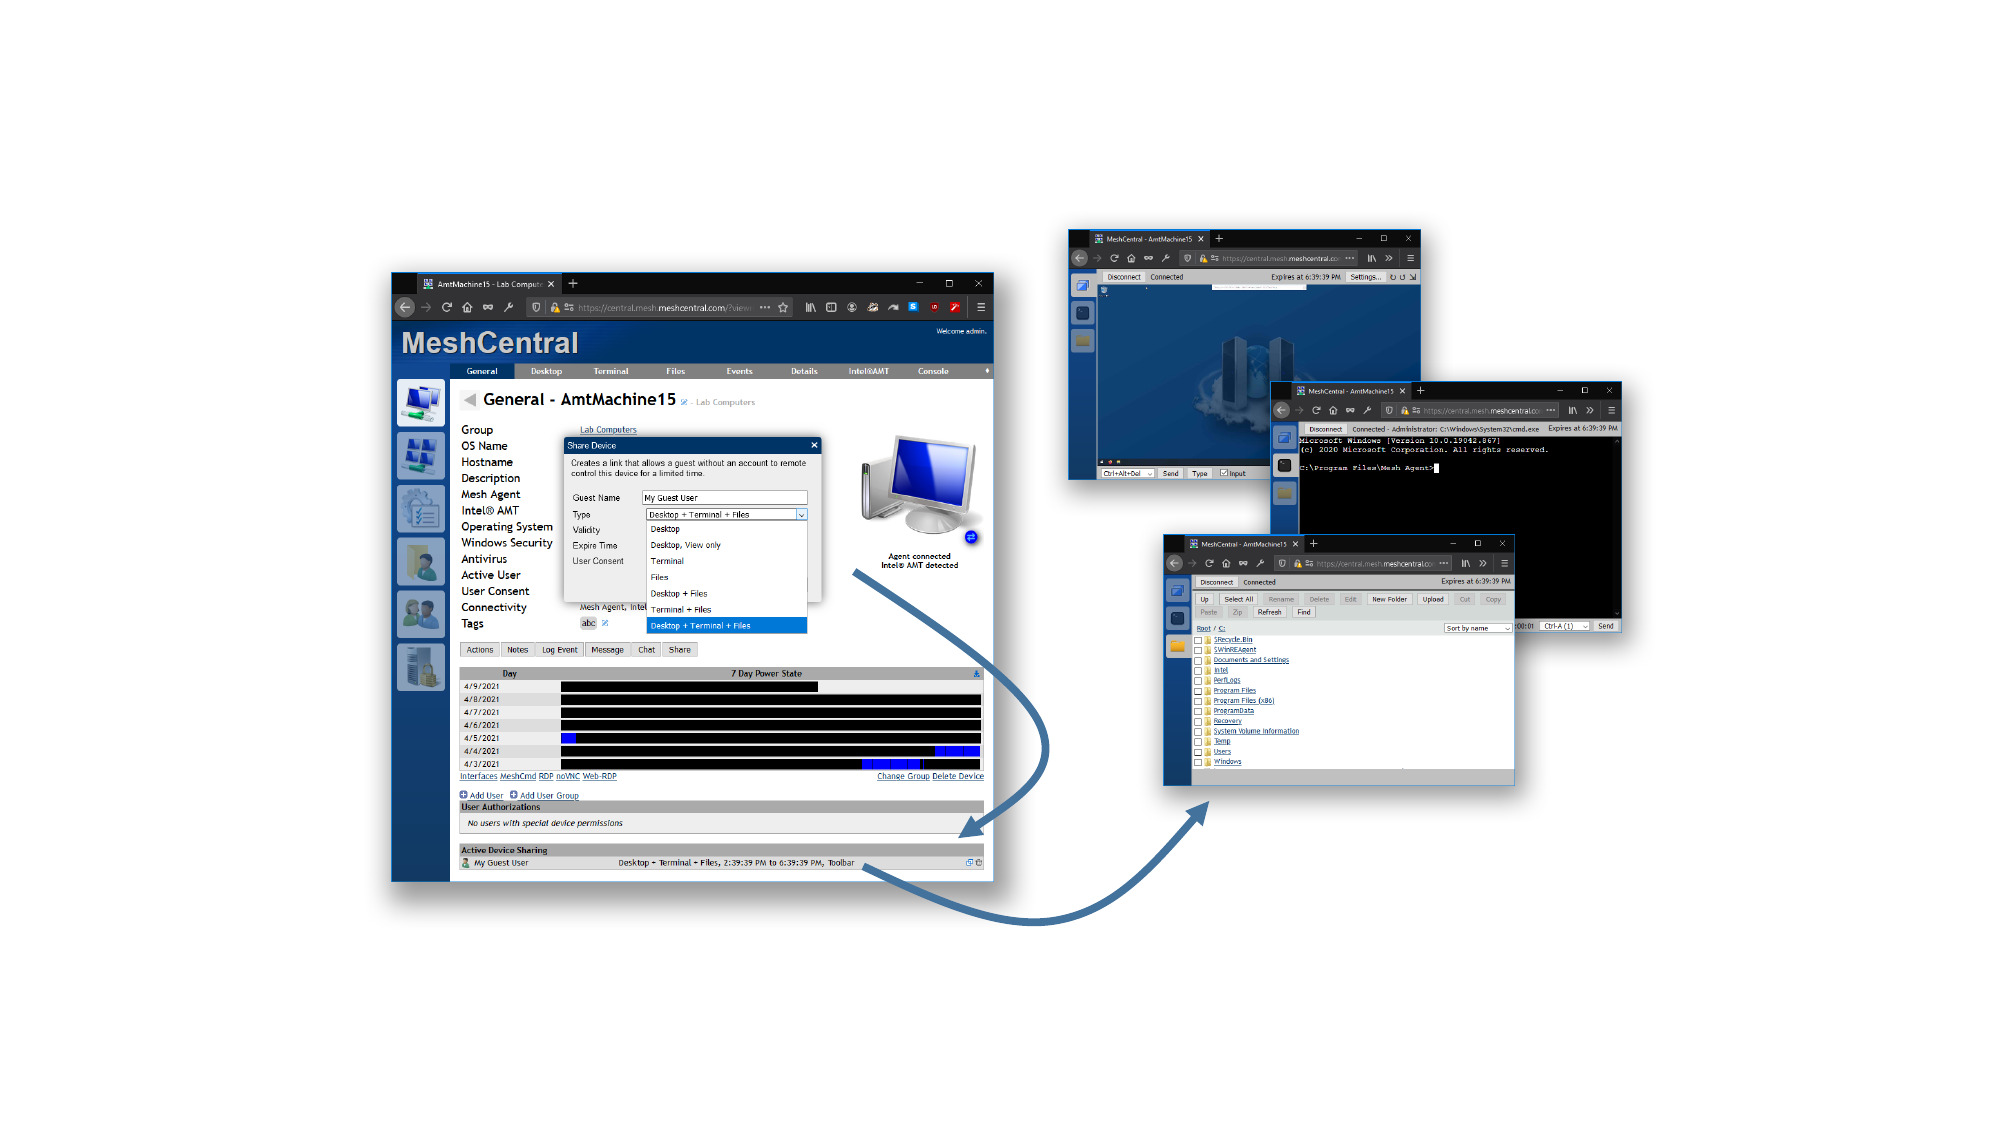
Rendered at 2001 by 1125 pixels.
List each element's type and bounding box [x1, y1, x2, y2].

picture [1068, 229, 1622, 786]
text_box [994, 669, 1047, 816]
text_box [894, 800, 1210, 924]
picture [390, 272, 994, 882]
